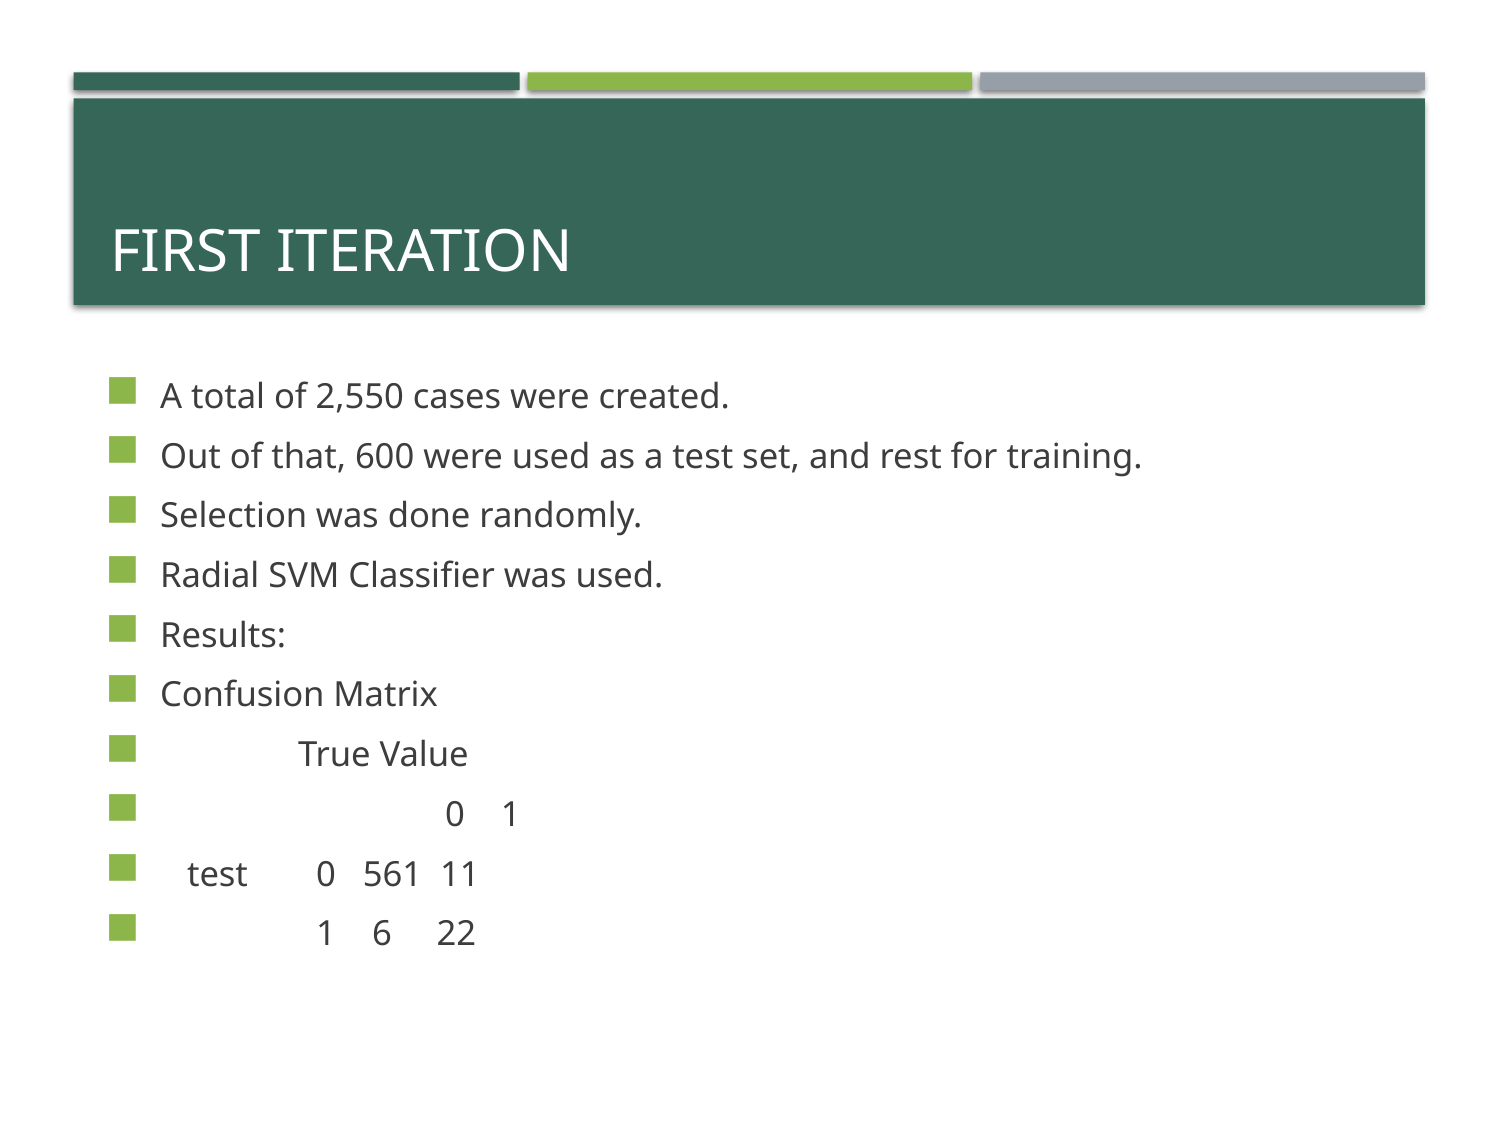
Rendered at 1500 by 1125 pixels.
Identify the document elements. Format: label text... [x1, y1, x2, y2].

title First Iteration [95, 112, 1406, 291]
list A total of 2,550 cases were created. Out of that, 600 were used as a test set, and rest for training. Selection was done randomly. Radial SVM Classifier was used. Results: Confusion Matrix True Value 0 1 test 0 561 11 1 6 22 [95, 365, 1406, 962]
